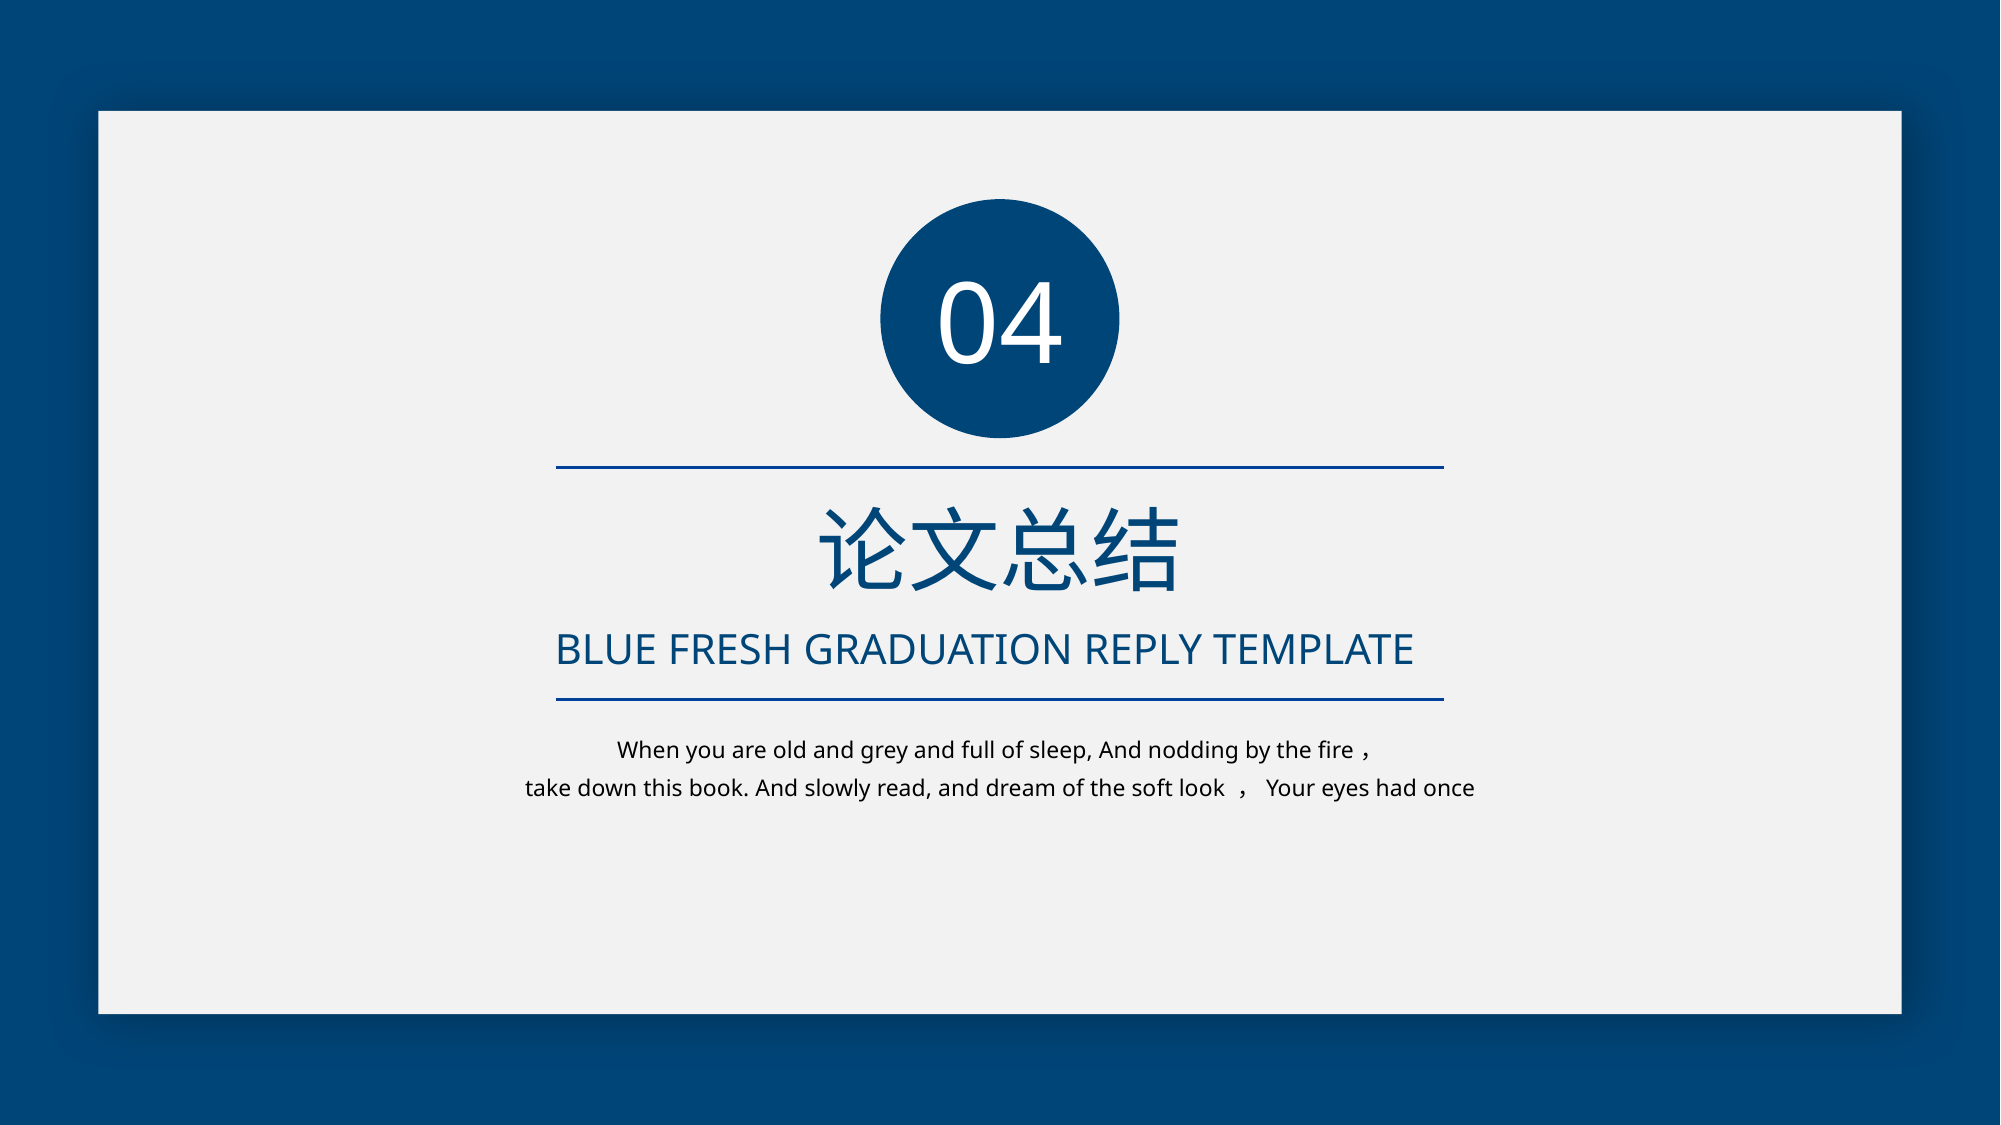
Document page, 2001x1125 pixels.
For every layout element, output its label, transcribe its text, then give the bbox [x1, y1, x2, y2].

text_box 论文总结 [540, 485, 1460, 610]
text_box When you are old and grey and full of sleep, And nodding by the fire， take down this book. And slowly read, and dream of the soft look ，Your eyes had once [426, 719, 1574, 809]
text_box 04 [879, 198, 1121, 440]
text_box [97, 110, 1903, 1015]
text_box BLUE FRESH GRADUATION REPLY TEMPLATE [540, 615, 1460, 680]
